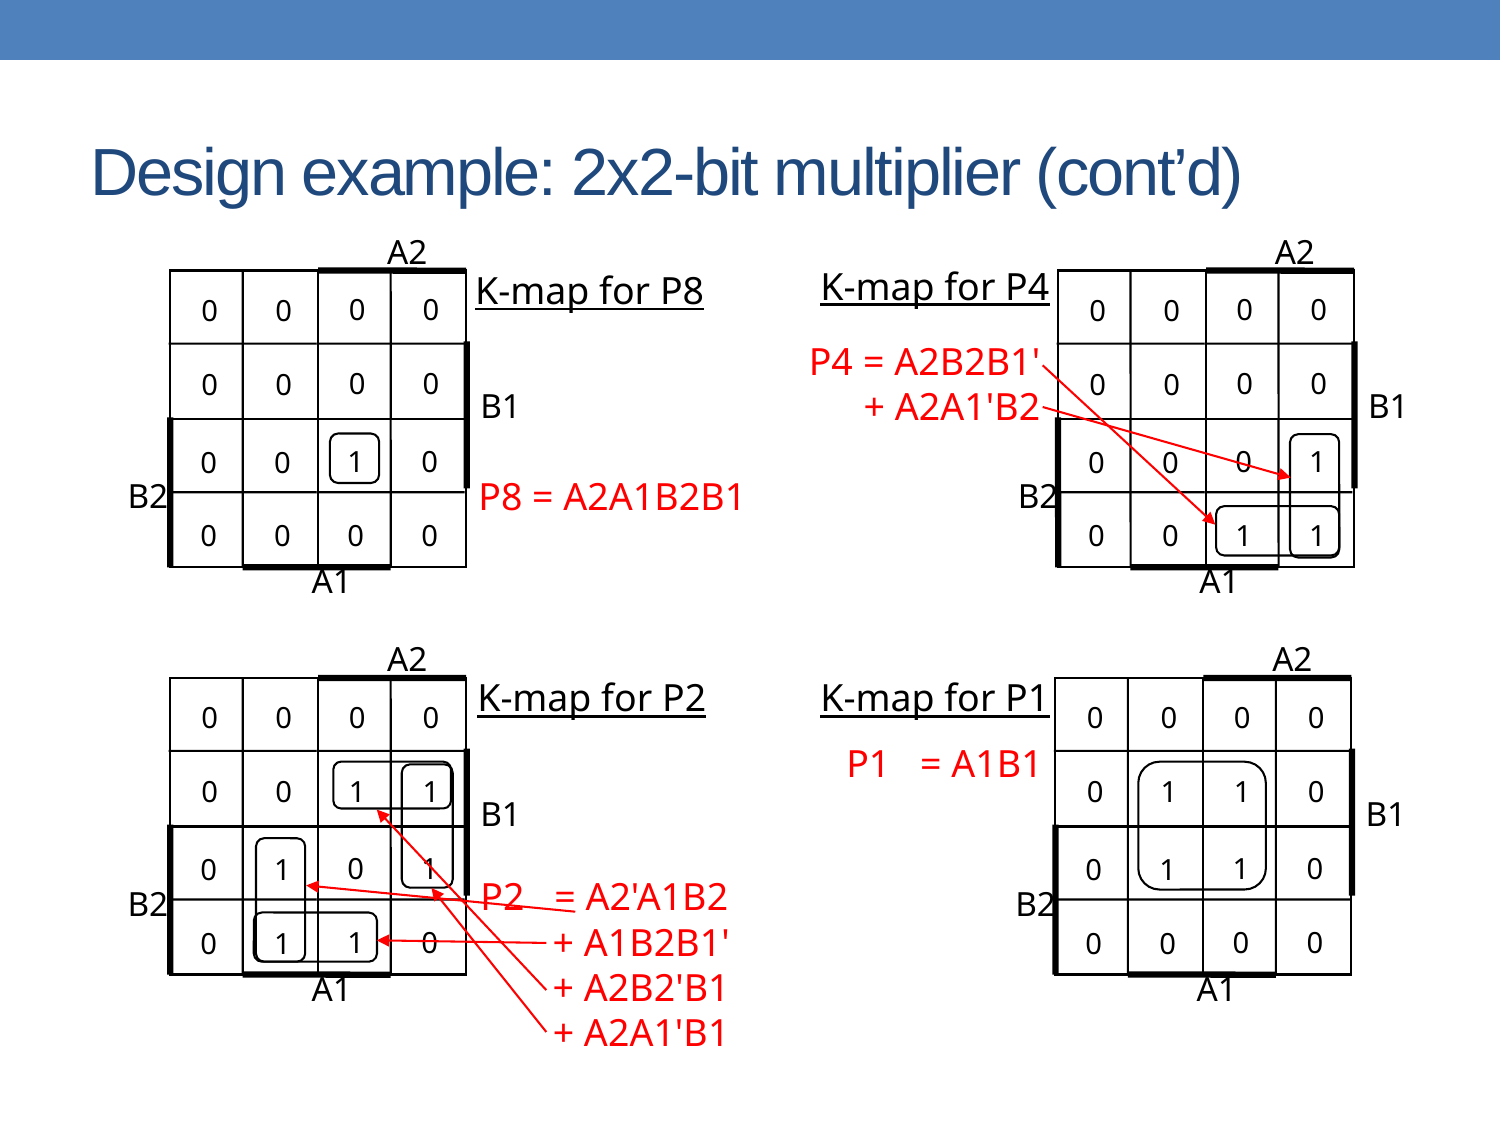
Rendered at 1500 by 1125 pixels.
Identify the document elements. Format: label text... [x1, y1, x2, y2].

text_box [112, 640, 573, 1025]
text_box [1002, 233, 1460, 617]
text_box K-map for P8 [580, 262, 730, 370]
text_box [112, 233, 573, 617]
text_box K-map for P1 [795, 669, 997, 735]
text_box P1 = A1B1 [778, 735, 997, 843]
text_box P4 = A2B2B1' + A2A1'B2 [761, 333, 999, 434]
text_box K-map for P4 [795, 258, 999, 333]
text_box P2 = A2'A1B2 + A1B2B1' + A2B2'B1 + A2A1'B1 [466, 868, 742, 1071]
title Design example: 2x2-bit multiplier (cont’d) [75, 87, 1425, 250]
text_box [1000, 640, 1458, 1025]
text_box K-map for P2 [580, 669, 730, 777]
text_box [1215, 433, 1340, 558]
text_box P8 = A2A1B2B1 [580, 468, 784, 576]
